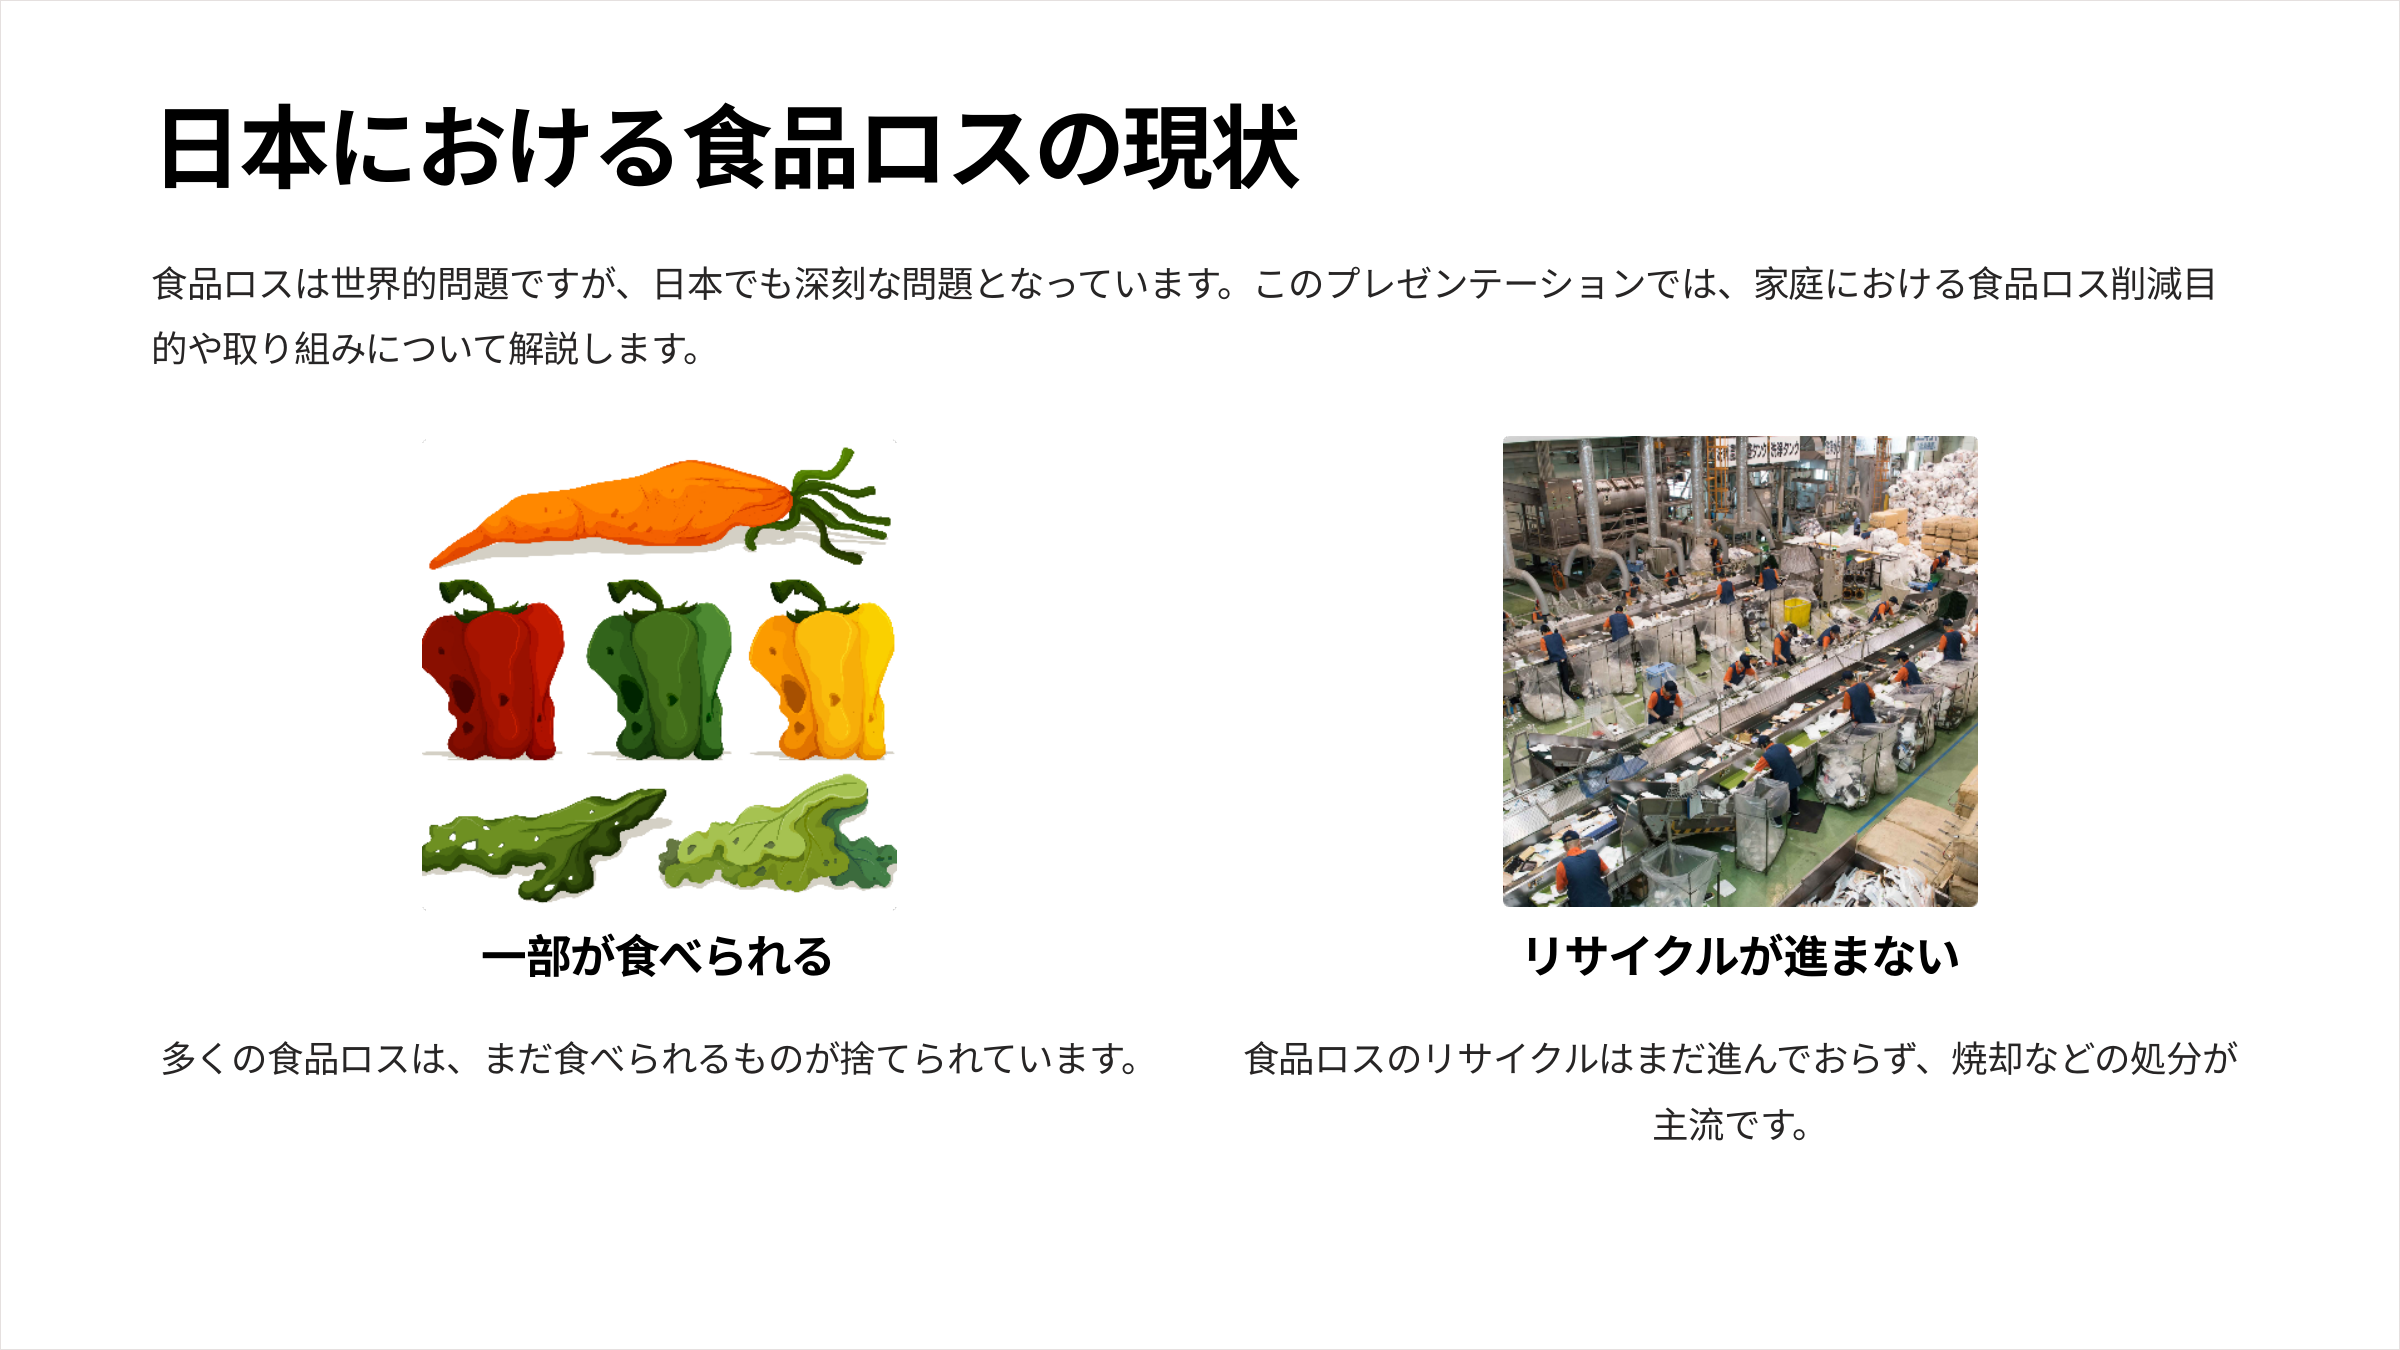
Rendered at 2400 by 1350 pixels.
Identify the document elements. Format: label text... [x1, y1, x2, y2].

picture [1503, 436, 1978, 907]
text_box リサイクルが進まない [1523, 915, 1958, 975]
text_box 日本における食品ロスの現状 [136, 73, 1288, 191]
text_box [0, 0, 2400, 1350]
text_box 食品ロスは世界的問題ですが、日本でも深刻な問題となっています。このプレゼンテーションでは、家庭における食品ロス削減目的や取り組みについて解説します。 [136, 231, 2264, 362]
text_box 多くの食品ロスは、まだ食べられるものが捨てられています。 [136, 1006, 1182, 1072]
picture [422, 439, 897, 911]
text_box 一部が食べられる [476, 915, 842, 975]
text_box 食品ロスのリサイクルはまだ進んでおらず、焼却などの処分が主流です。 [1218, 1006, 2264, 1138]
